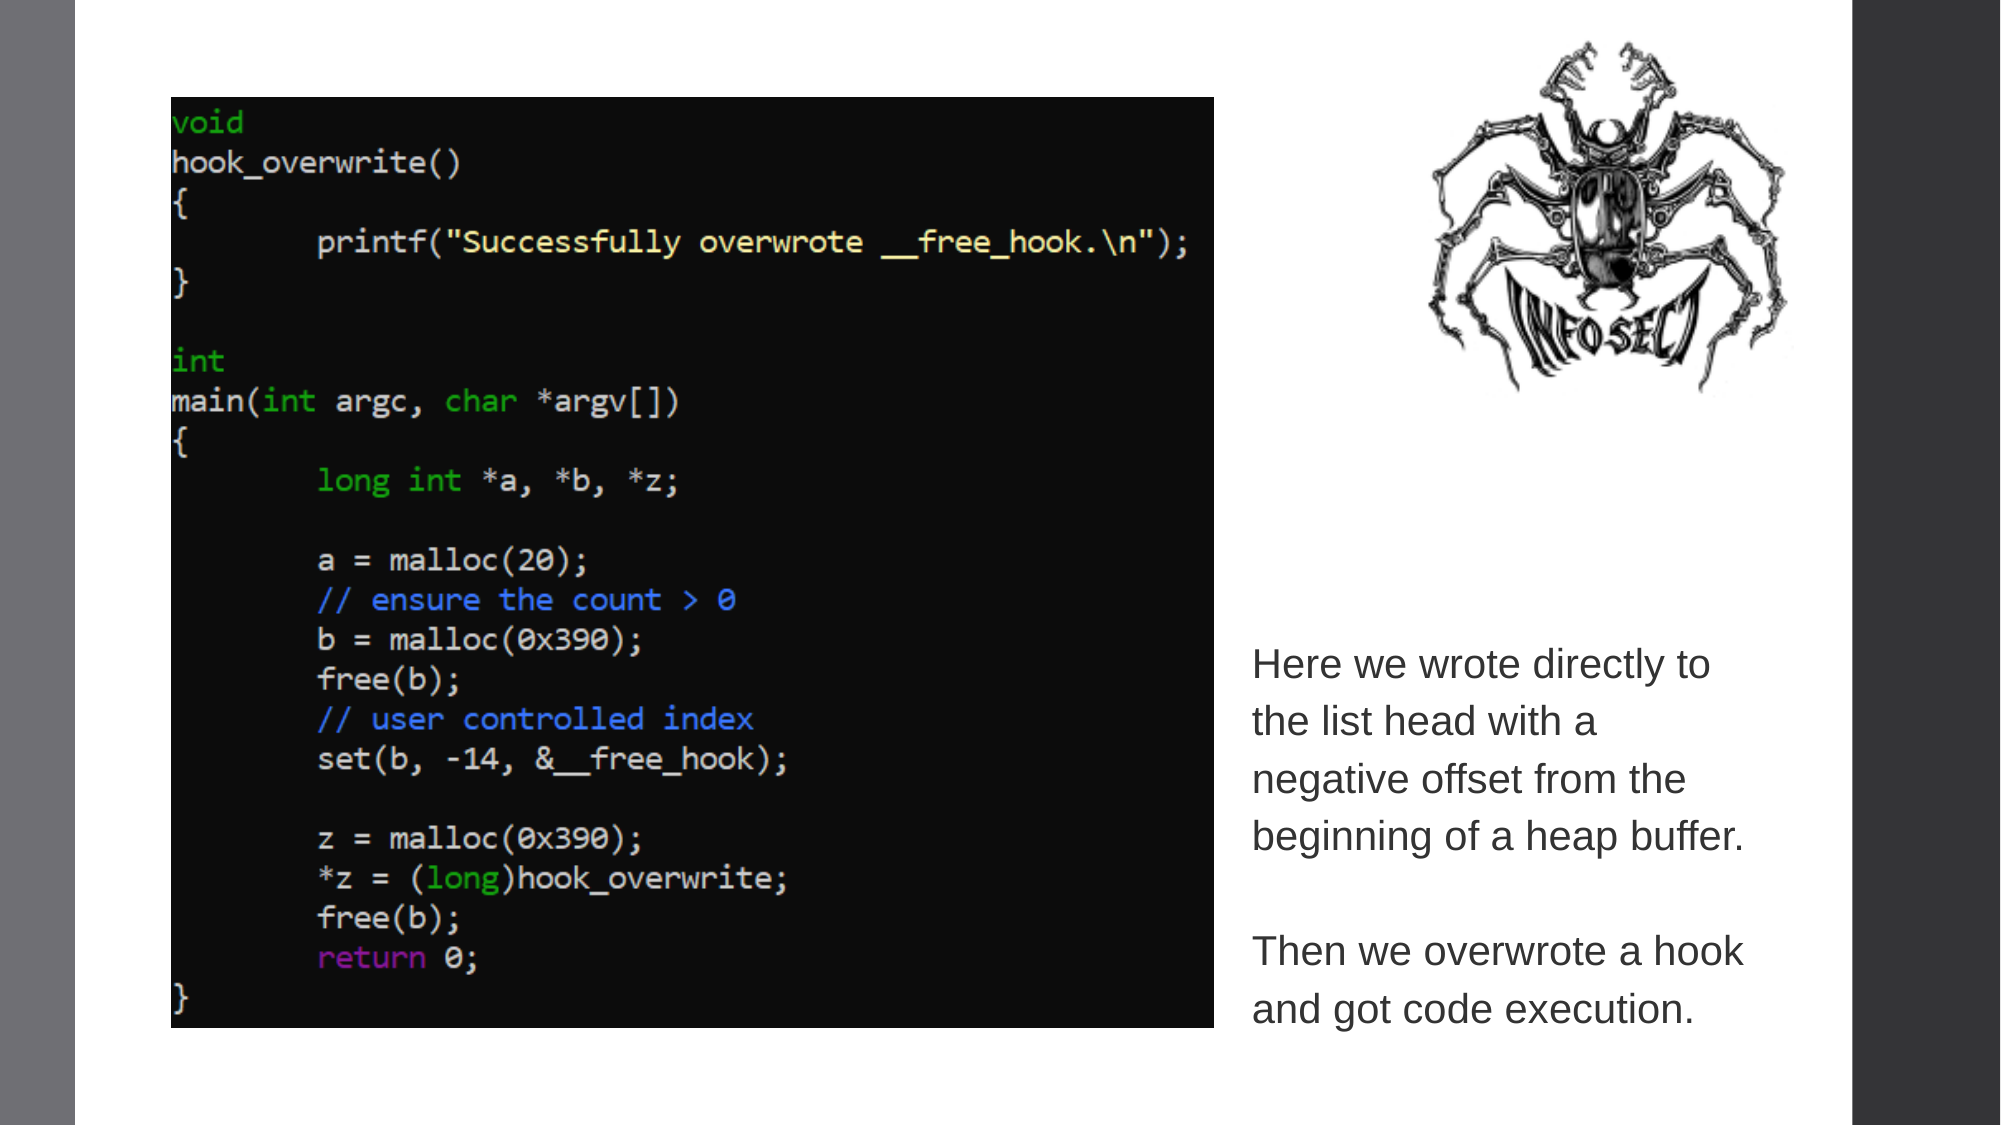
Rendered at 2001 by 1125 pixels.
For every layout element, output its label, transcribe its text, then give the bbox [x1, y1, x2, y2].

text_box Here we wrote directly to the list head with a negative offset from the beginning of a heap buffer. Then we overwrote a hook and got code execution. [1236, 613, 1780, 1028]
picture [1423, 29, 1794, 400]
picture [170, 97, 1215, 1028]
